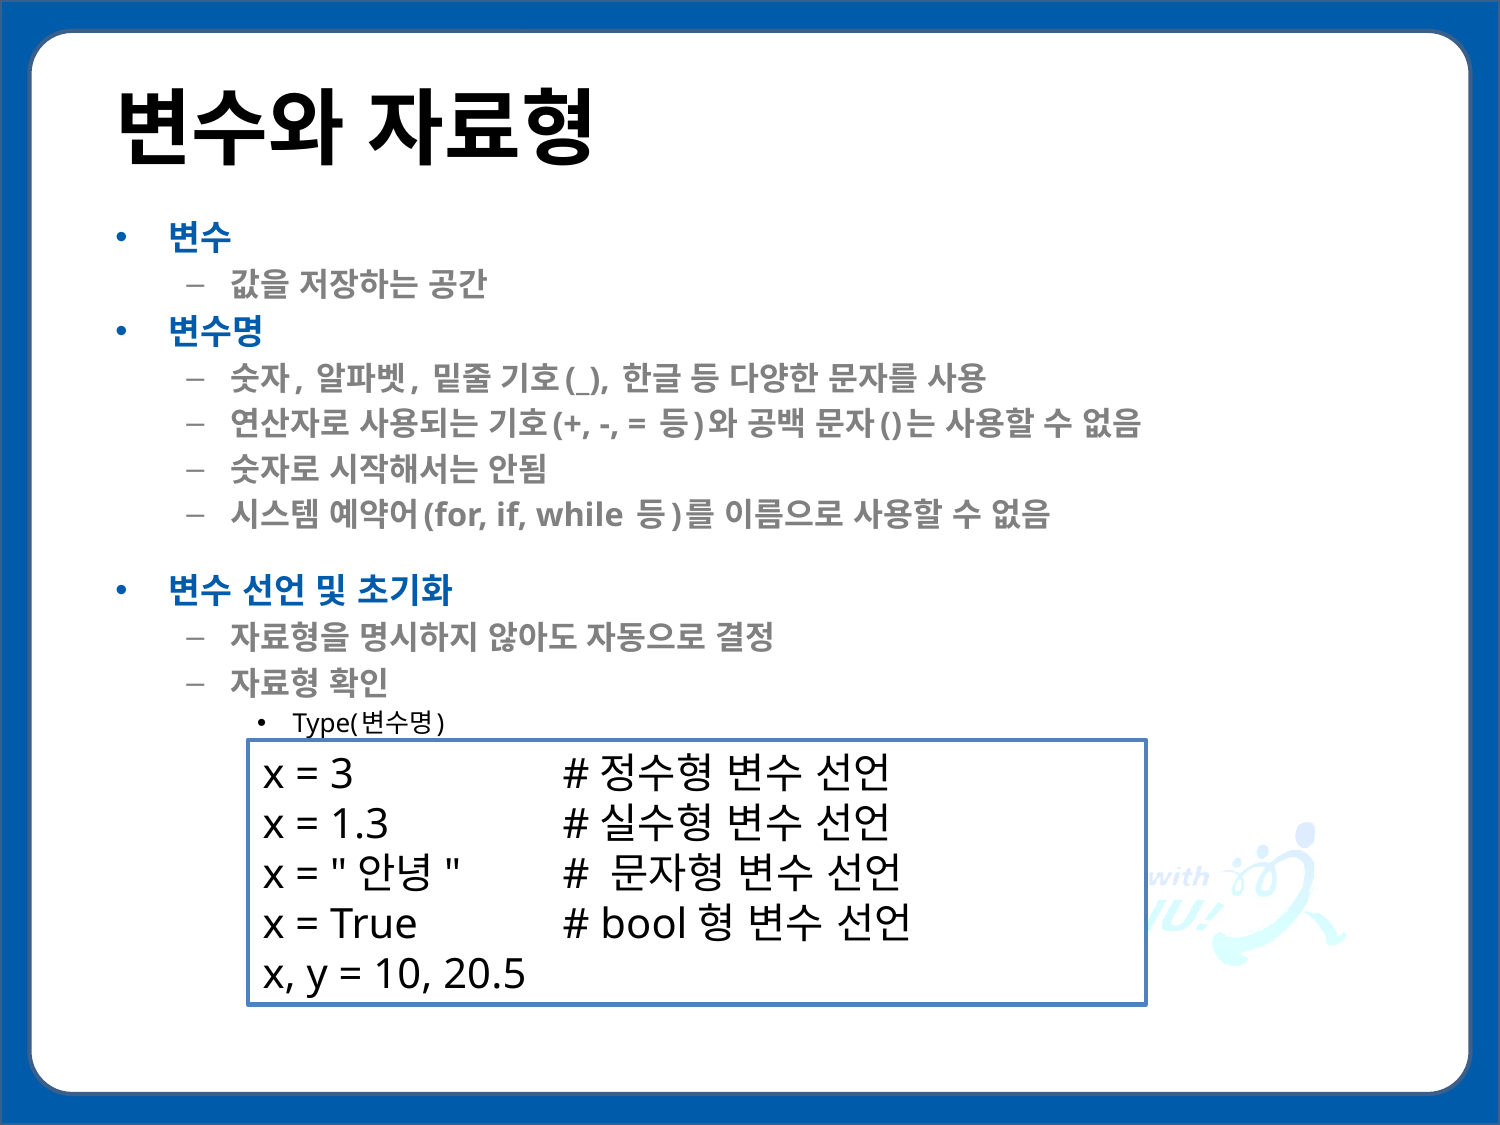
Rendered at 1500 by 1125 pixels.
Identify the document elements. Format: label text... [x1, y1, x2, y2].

text_box x = 3 #정수형 변수 선언 x = 1.3 #실수형 변수 선언 x = "안녕" # 문자형 변수 선언 x = True # bool형 변수 선언 x, y = 10, 20.5 [246, 738, 1148, 1007]
title 변수와 자료형 [100, 66, 1425, 185]
list 변수 값을 저장하는 공간 변수명 숫자, 알파벳, 밑줄 기호(_), 한글 등 다양한 문자를 사용 연산자로 사용되는 기호(+, -, = 등)와 공백 문자()는 사용할 수 없음 숫자로 시작해서는 안됨 시스템 예약어(for, if, while 등)를 이름으로 사용할 수 없음 변수 선언 및 초기화 자료형을 명시하지 않아도 자동으로 결정 자료형 확인 Type(변수명) [100, 208, 1425, 752]
